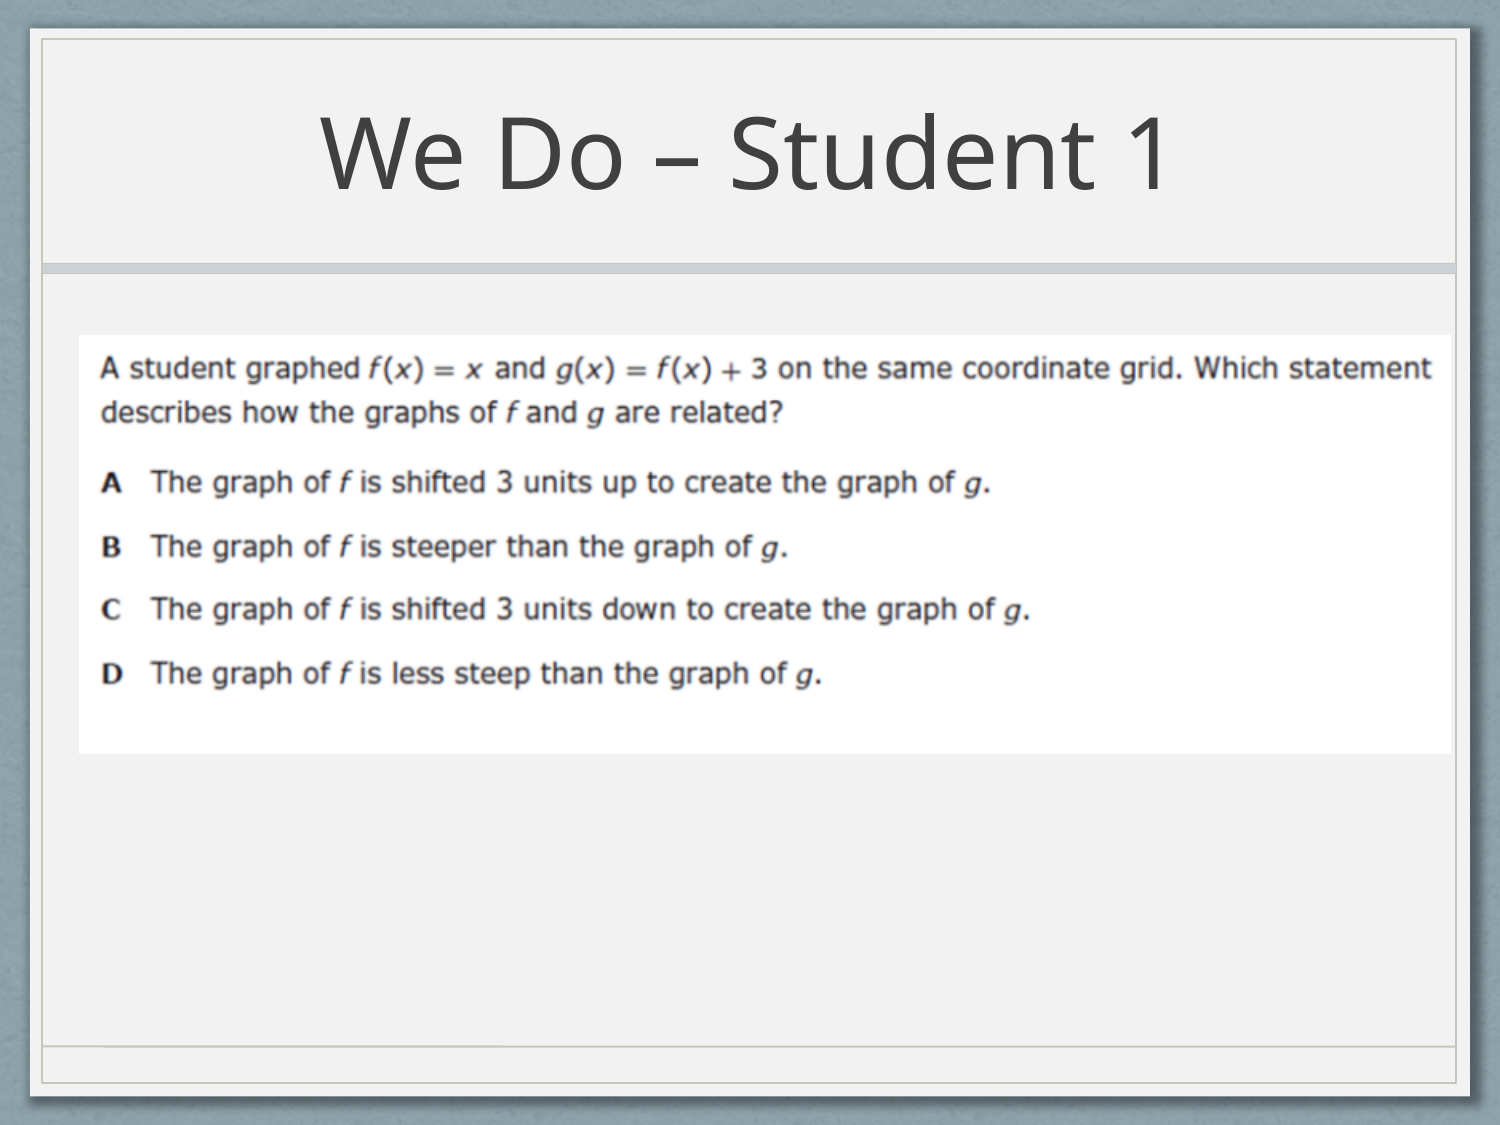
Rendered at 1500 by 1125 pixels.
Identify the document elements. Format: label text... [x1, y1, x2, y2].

picture [78, 334, 1452, 755]
title We Do – Student 1 [147, 40, 1353, 260]
